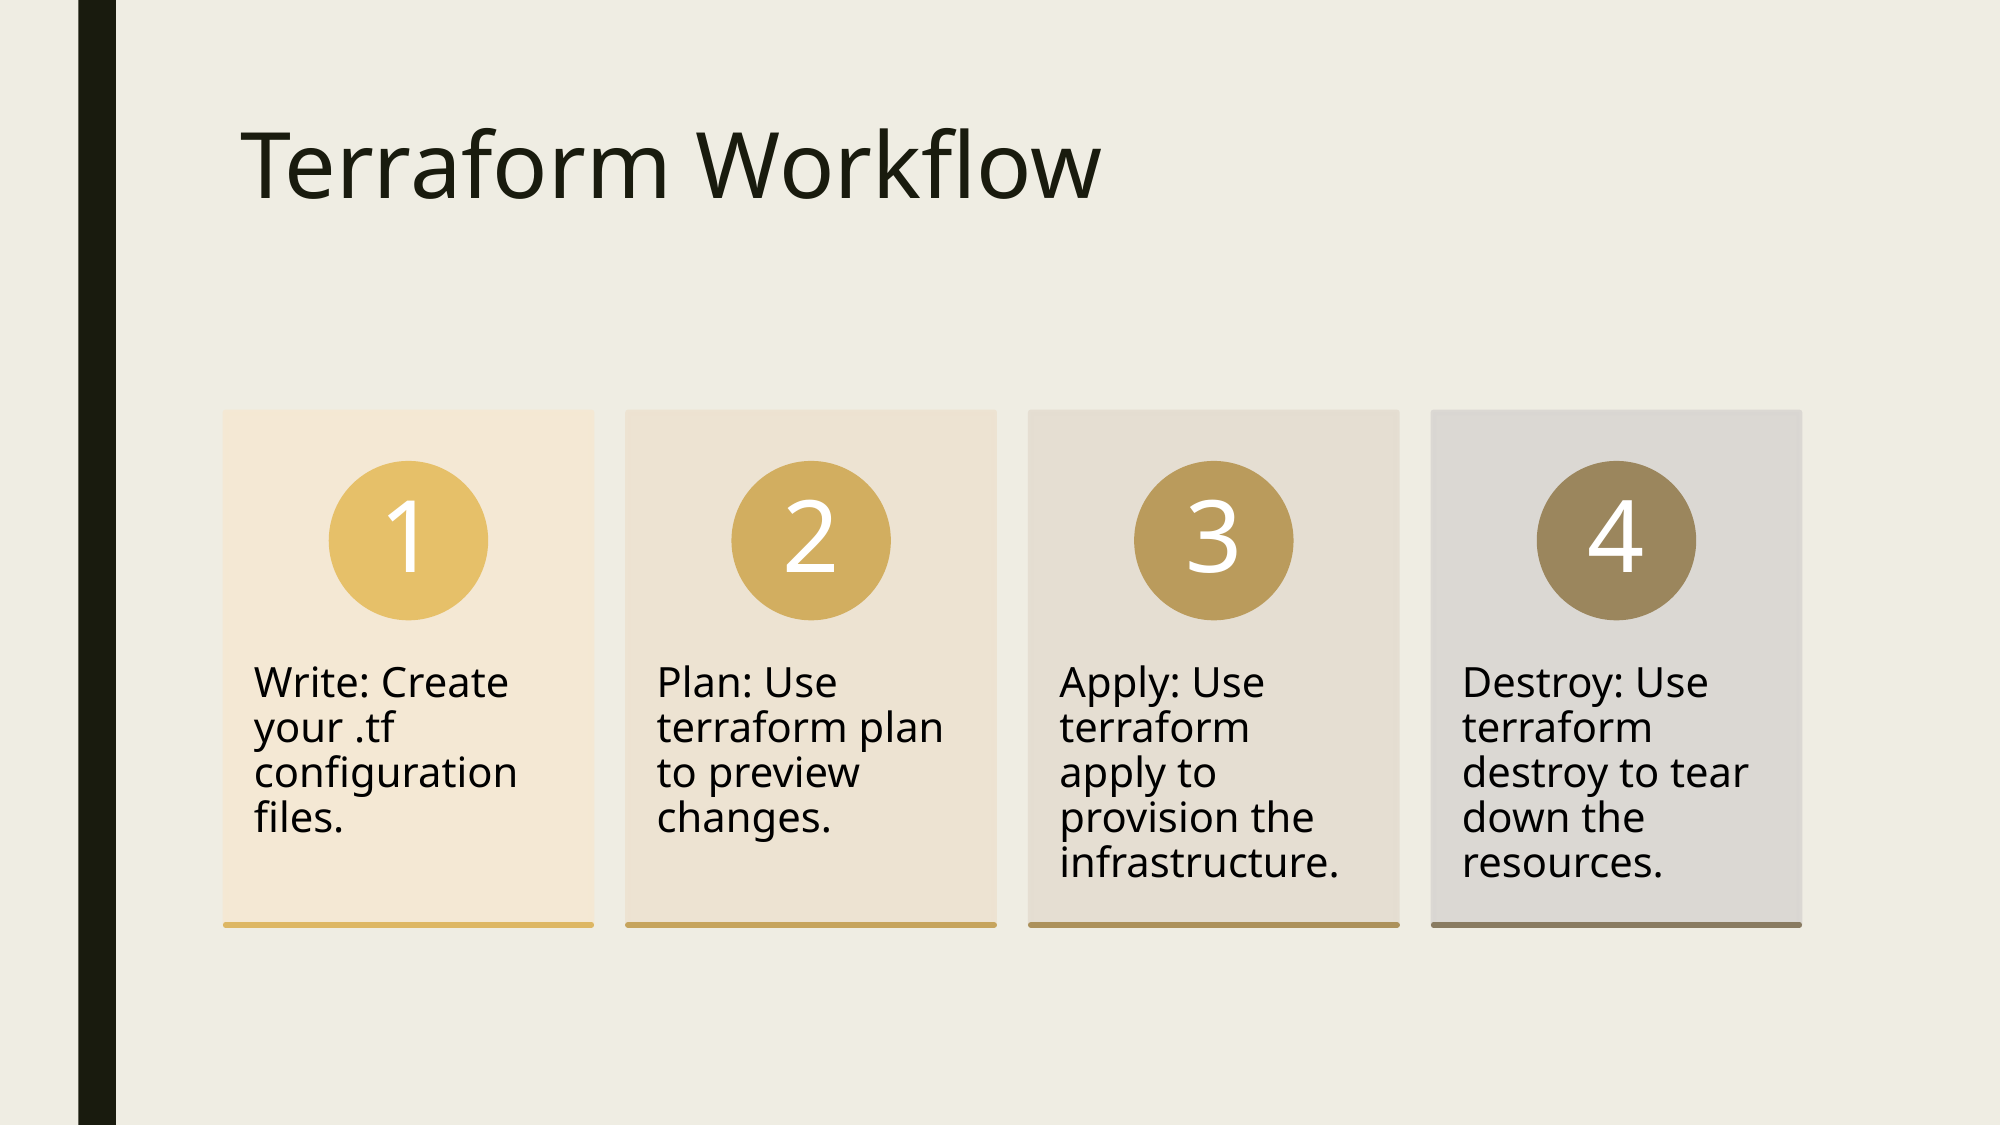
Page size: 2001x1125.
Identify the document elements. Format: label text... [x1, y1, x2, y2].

title Terraform Workflow [225, 112, 1800, 357]
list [224, 374, 1800, 963]
